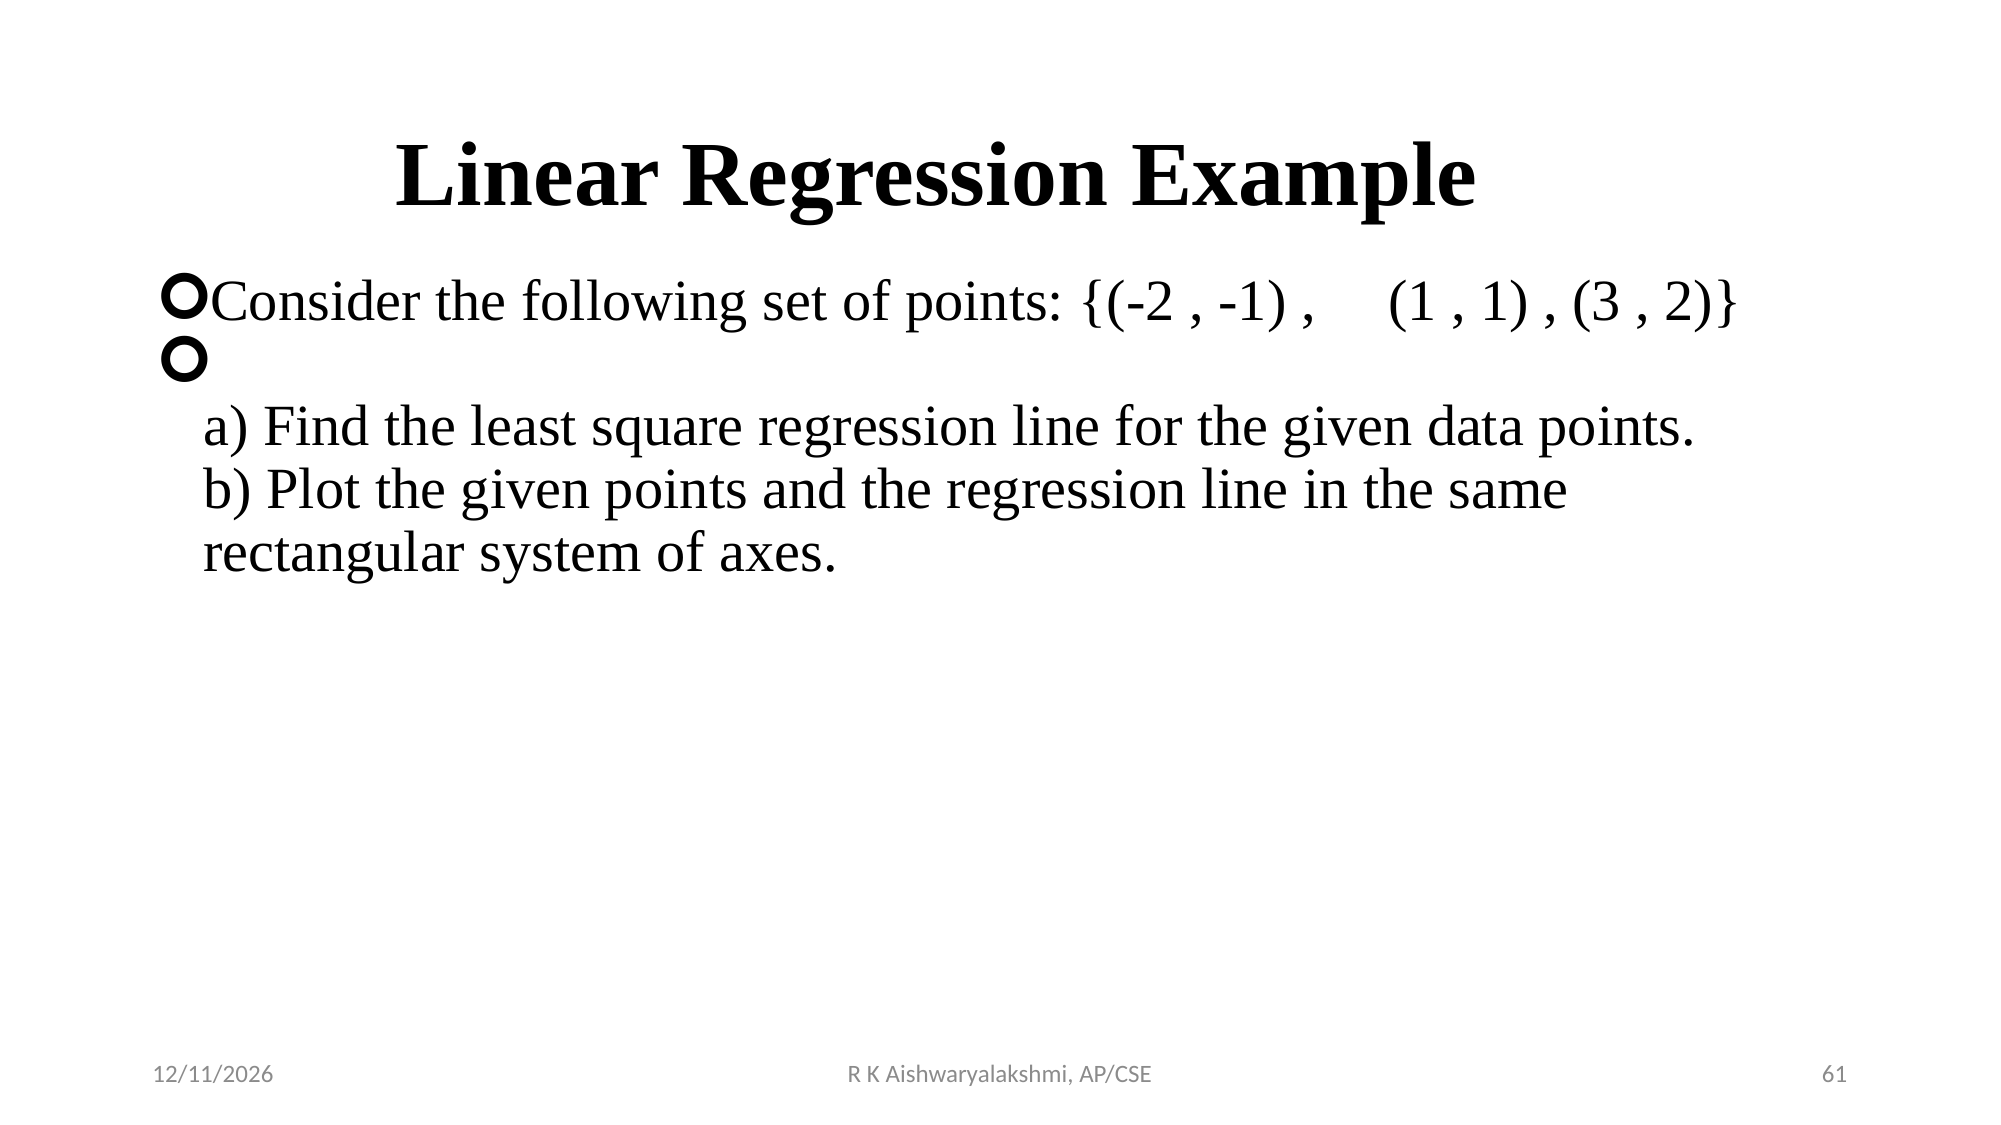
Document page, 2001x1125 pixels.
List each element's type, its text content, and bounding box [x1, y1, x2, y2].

slide_number 61 [1412, 1042, 1863, 1103]
list Consider the following set of points: {(-2 , -1) , (1 , 1) , (3 , 2)} a) Find the least square regression line for the given data points. b) Plot the given points and the regression line in the same rectangular system of axes. [143, 262, 1850, 1062]
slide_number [137, 1042, 588, 1103]
title Linear Regression Example [324, 45, 1550, 233]
footer R K Aishwaryalakshmi, AP/CSE [662, 1042, 1338, 1103]
